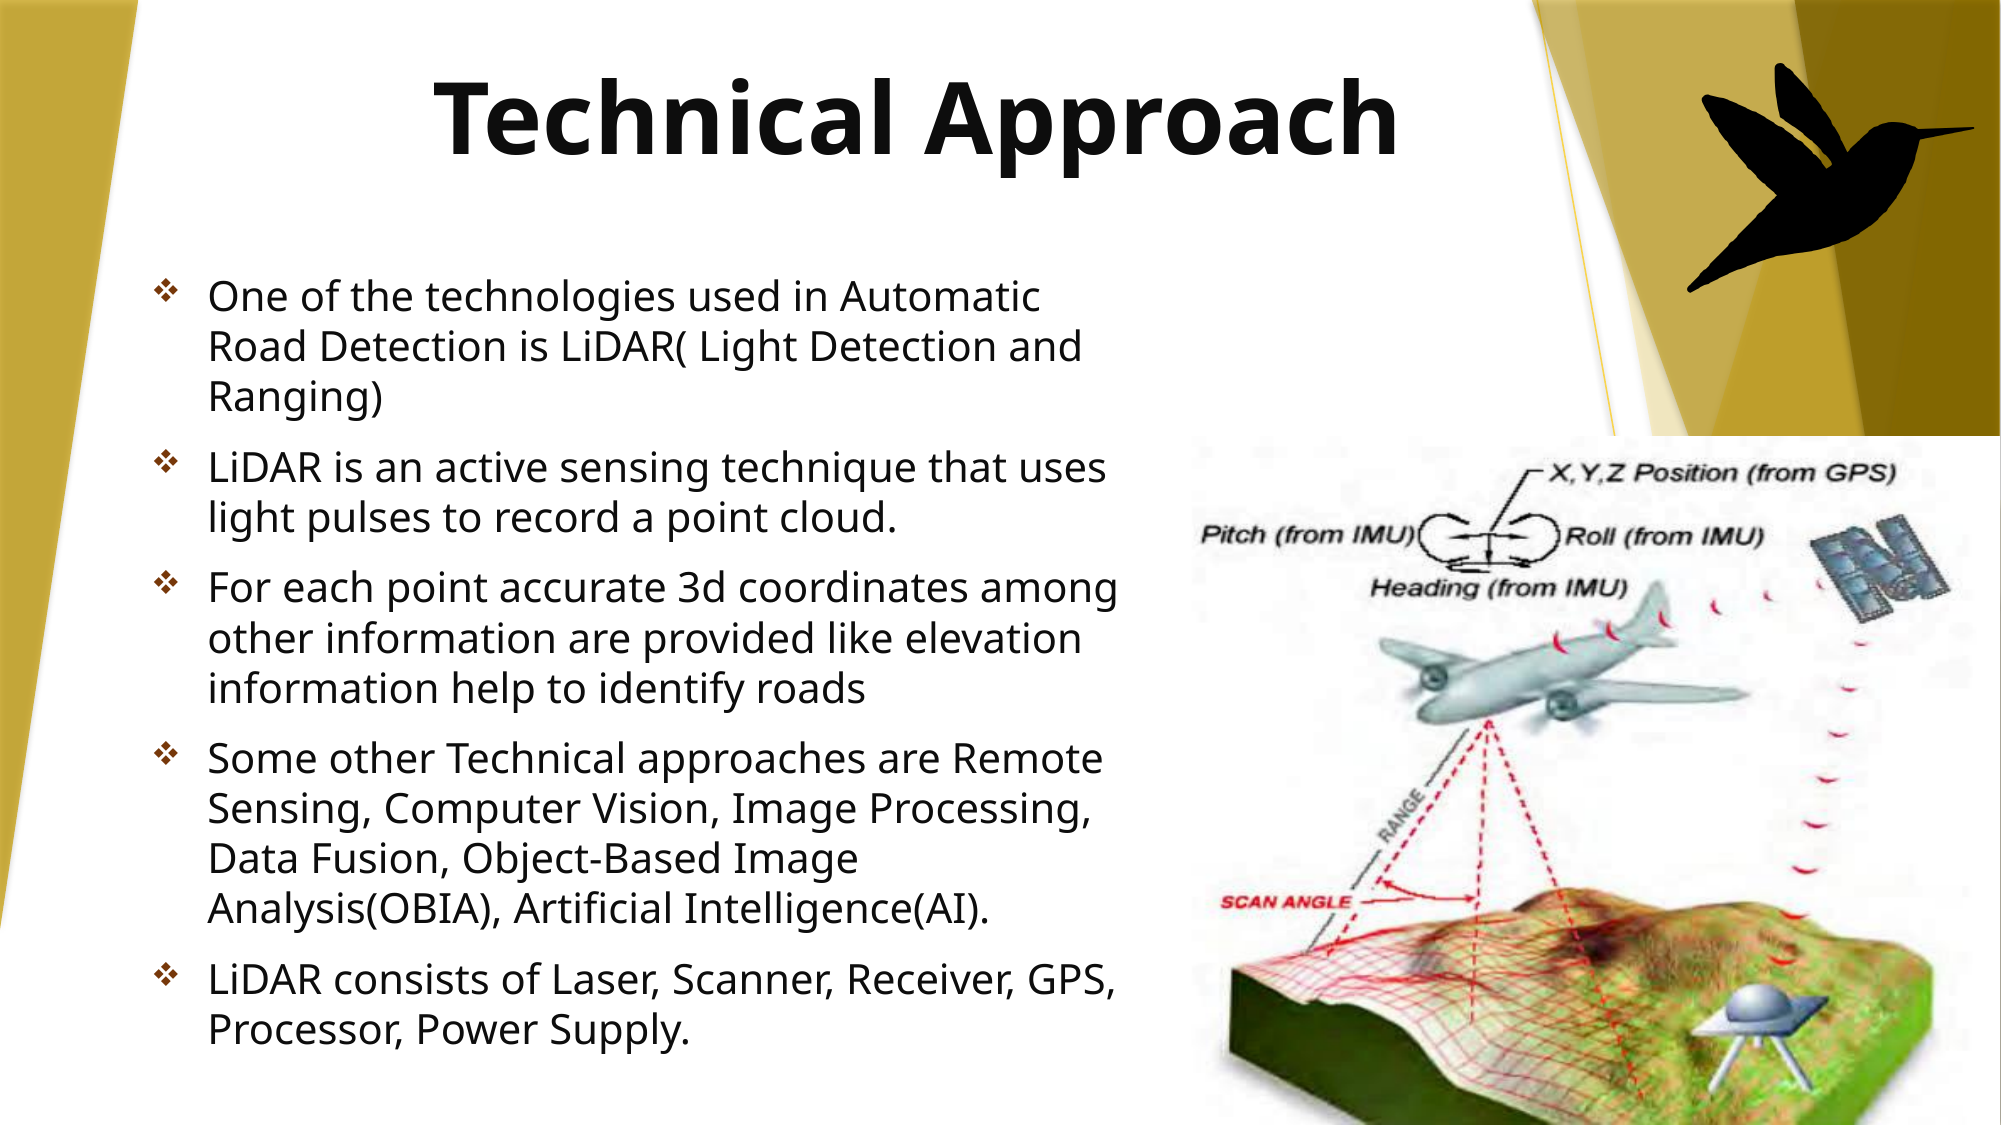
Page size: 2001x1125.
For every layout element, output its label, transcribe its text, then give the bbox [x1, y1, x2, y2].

picture [1652, 0, 2000, 357]
picture [1179, 436, 2000, 1125]
title Technical Approach [417, 0, 1522, 182]
subtitle One of the technologies used in Automatic Road Detection is LiDAR( Light Detection and Ranging) LiDAR is an active sensing technique that uses light pulses to record a point cloud. For each point accurate 3d coordinates among other information are provided like elevation information help to identify roads Some other Technical approaches are Remote Sensing, Computer Vision, Image Processing, Data Fusion, Object-Based Image Analysis(OBIA), Artificial Intelligence(AI). LiDAR consists of Laser, Scanner, Receiver, GPS, Processor, Power Supply. [136, 262, 1161, 1090]
